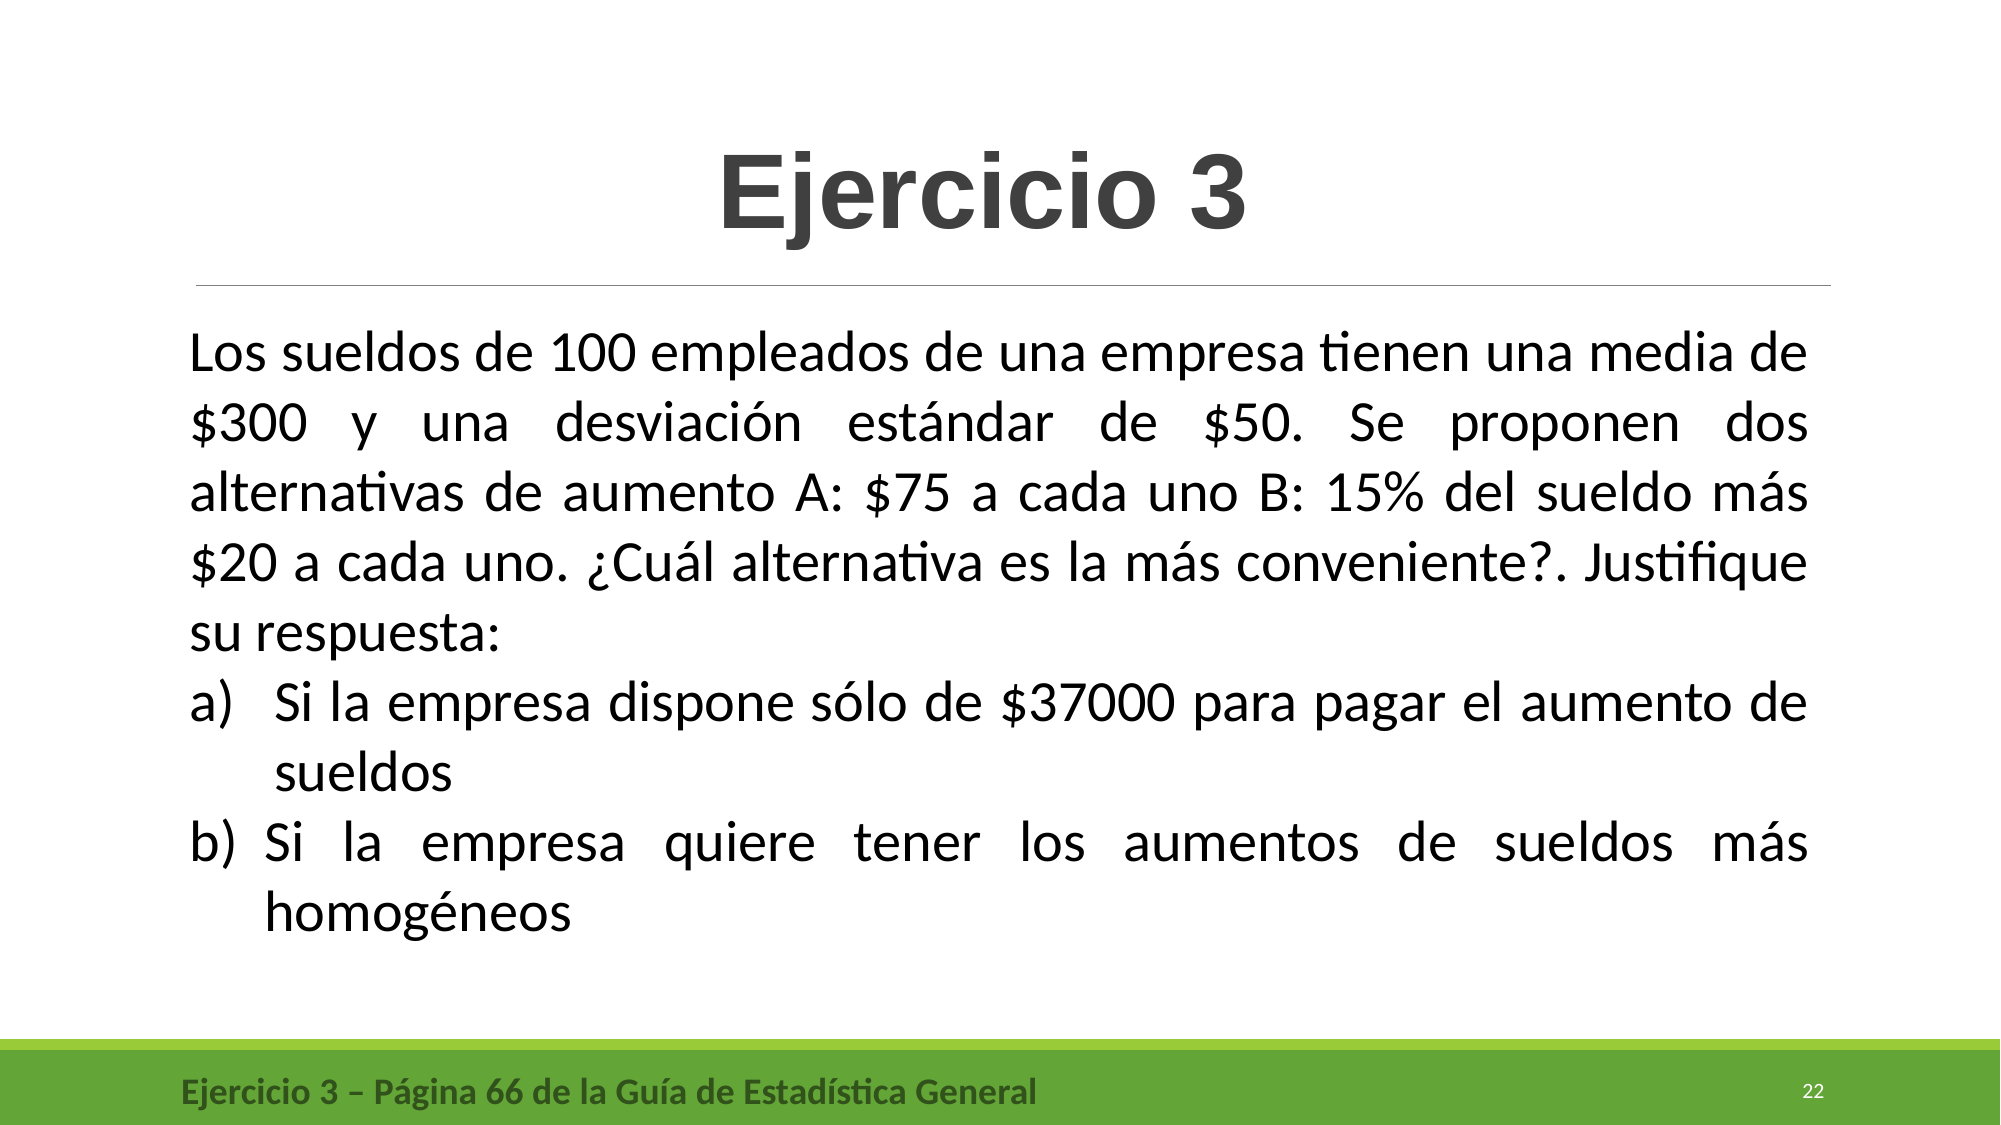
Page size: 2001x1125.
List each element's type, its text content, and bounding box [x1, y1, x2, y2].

text_box Los sueldos de 100 empleados de una empresa tienen una media de $300 y una desviación estándar de $50. Se proponen dos alternativas de aumento A: $75 a cada uno B: 15% del sueldo más $20 a cada uno. ¿Cuál alternativa es la más conveniente?. Justifique su respuesta: Si la empresa dispone sólo de $37000 para pagar el aumento de sueldos Si la empresa quiere tener los aumentos de sueldos más homogéneos [174, 305, 1825, 951]
text_box Ejercicio 3 – Página 66 de la Guía de Estadística General [159, 1058, 1060, 1121]
text_box Ejercicio 3 [211, 129, 1732, 263]
slide_number 22 [1624, 1059, 1840, 1120]
